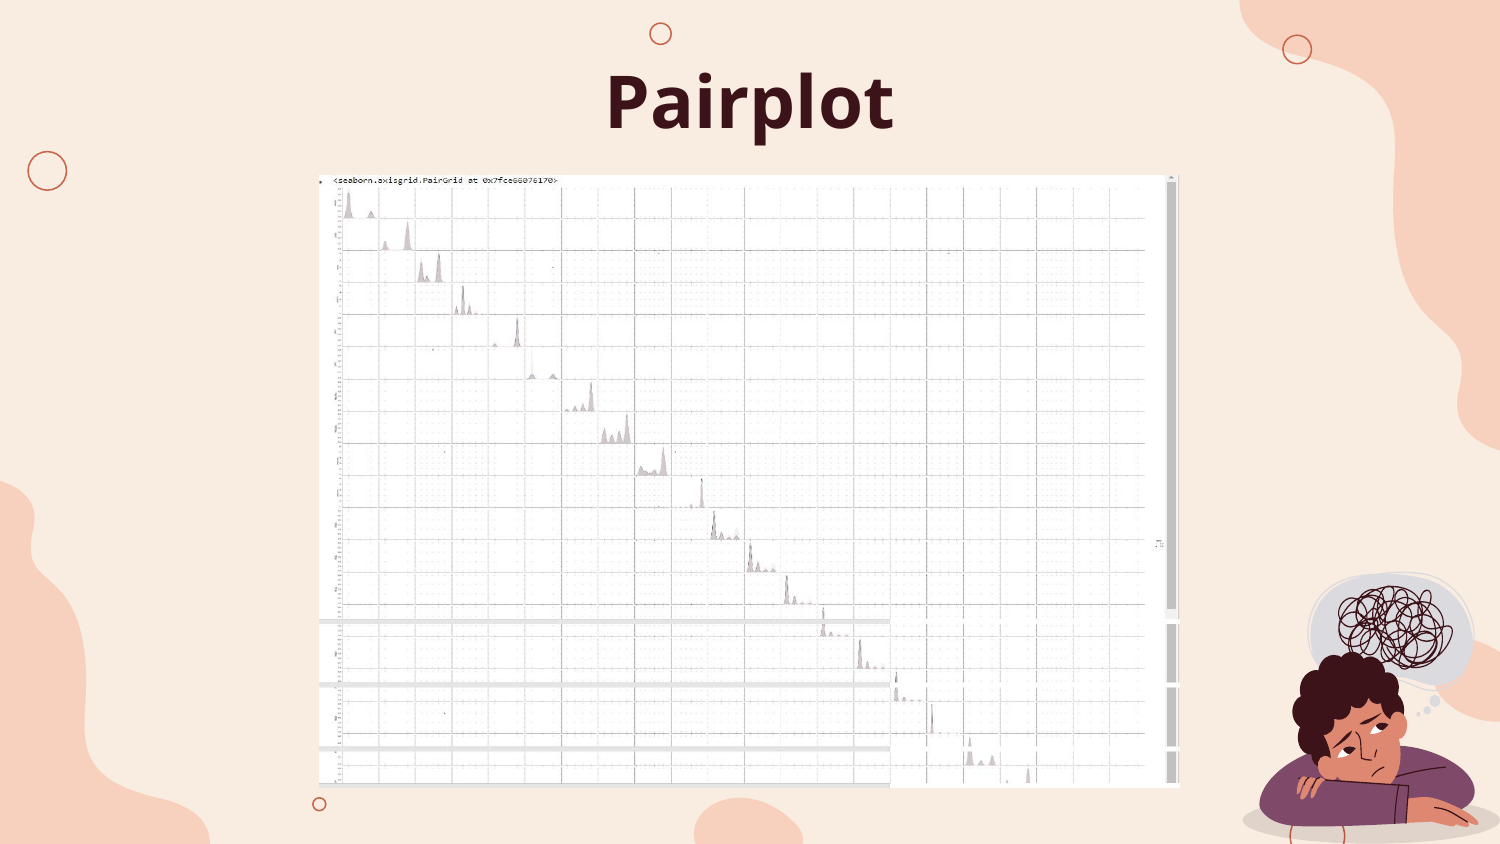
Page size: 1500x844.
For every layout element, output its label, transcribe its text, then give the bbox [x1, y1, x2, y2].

picture [319, 175, 1181, 788]
title Pairplot [79, 40, 1421, 165]
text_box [1242, 571, 1500, 844]
